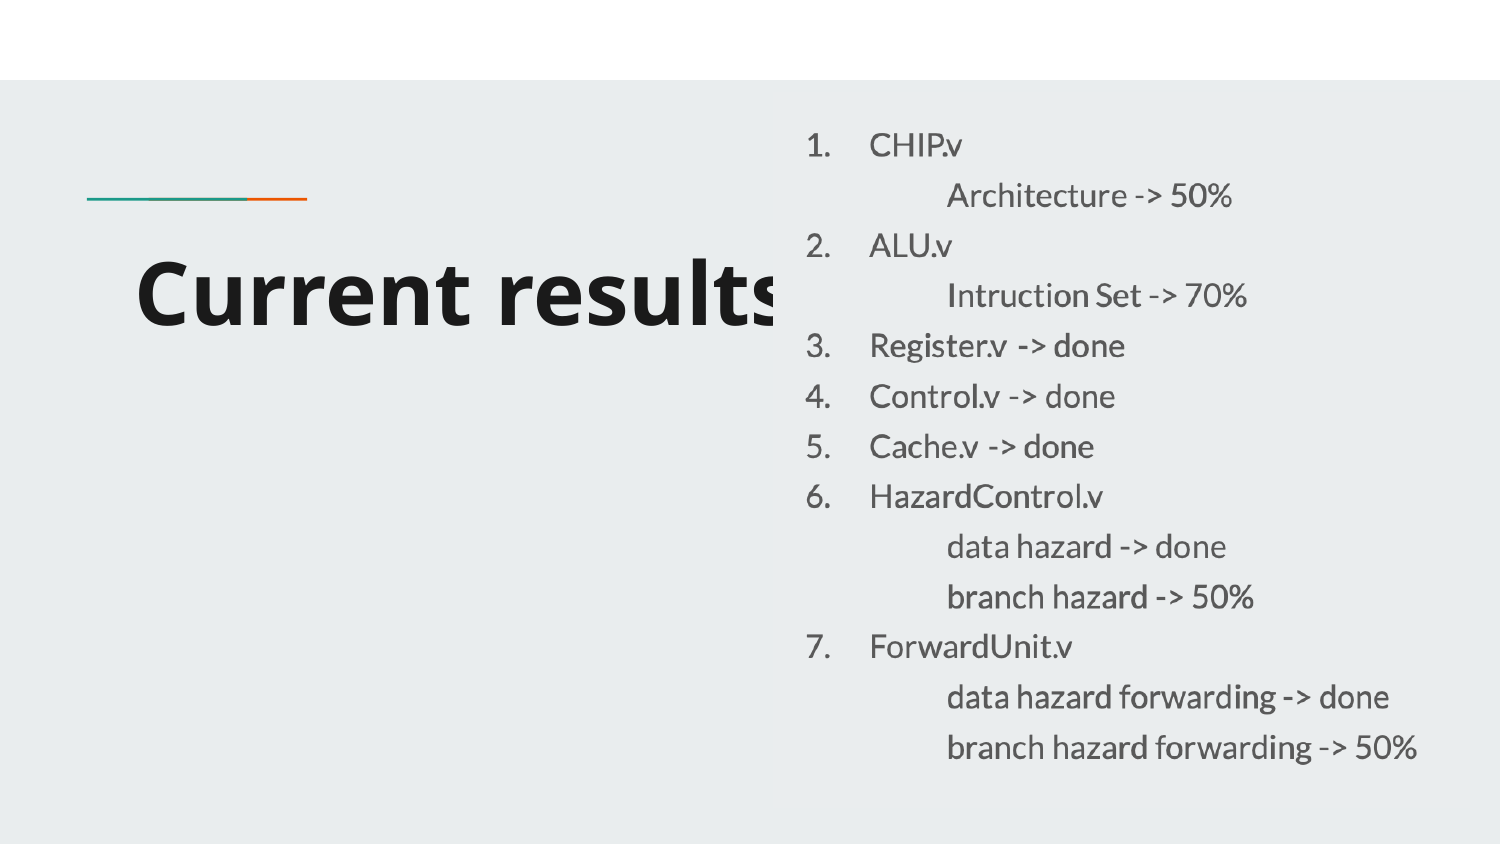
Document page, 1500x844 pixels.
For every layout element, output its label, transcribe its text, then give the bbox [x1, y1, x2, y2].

title Current results [119, 216, 767, 368]
picture [773, 91, 1471, 808]
